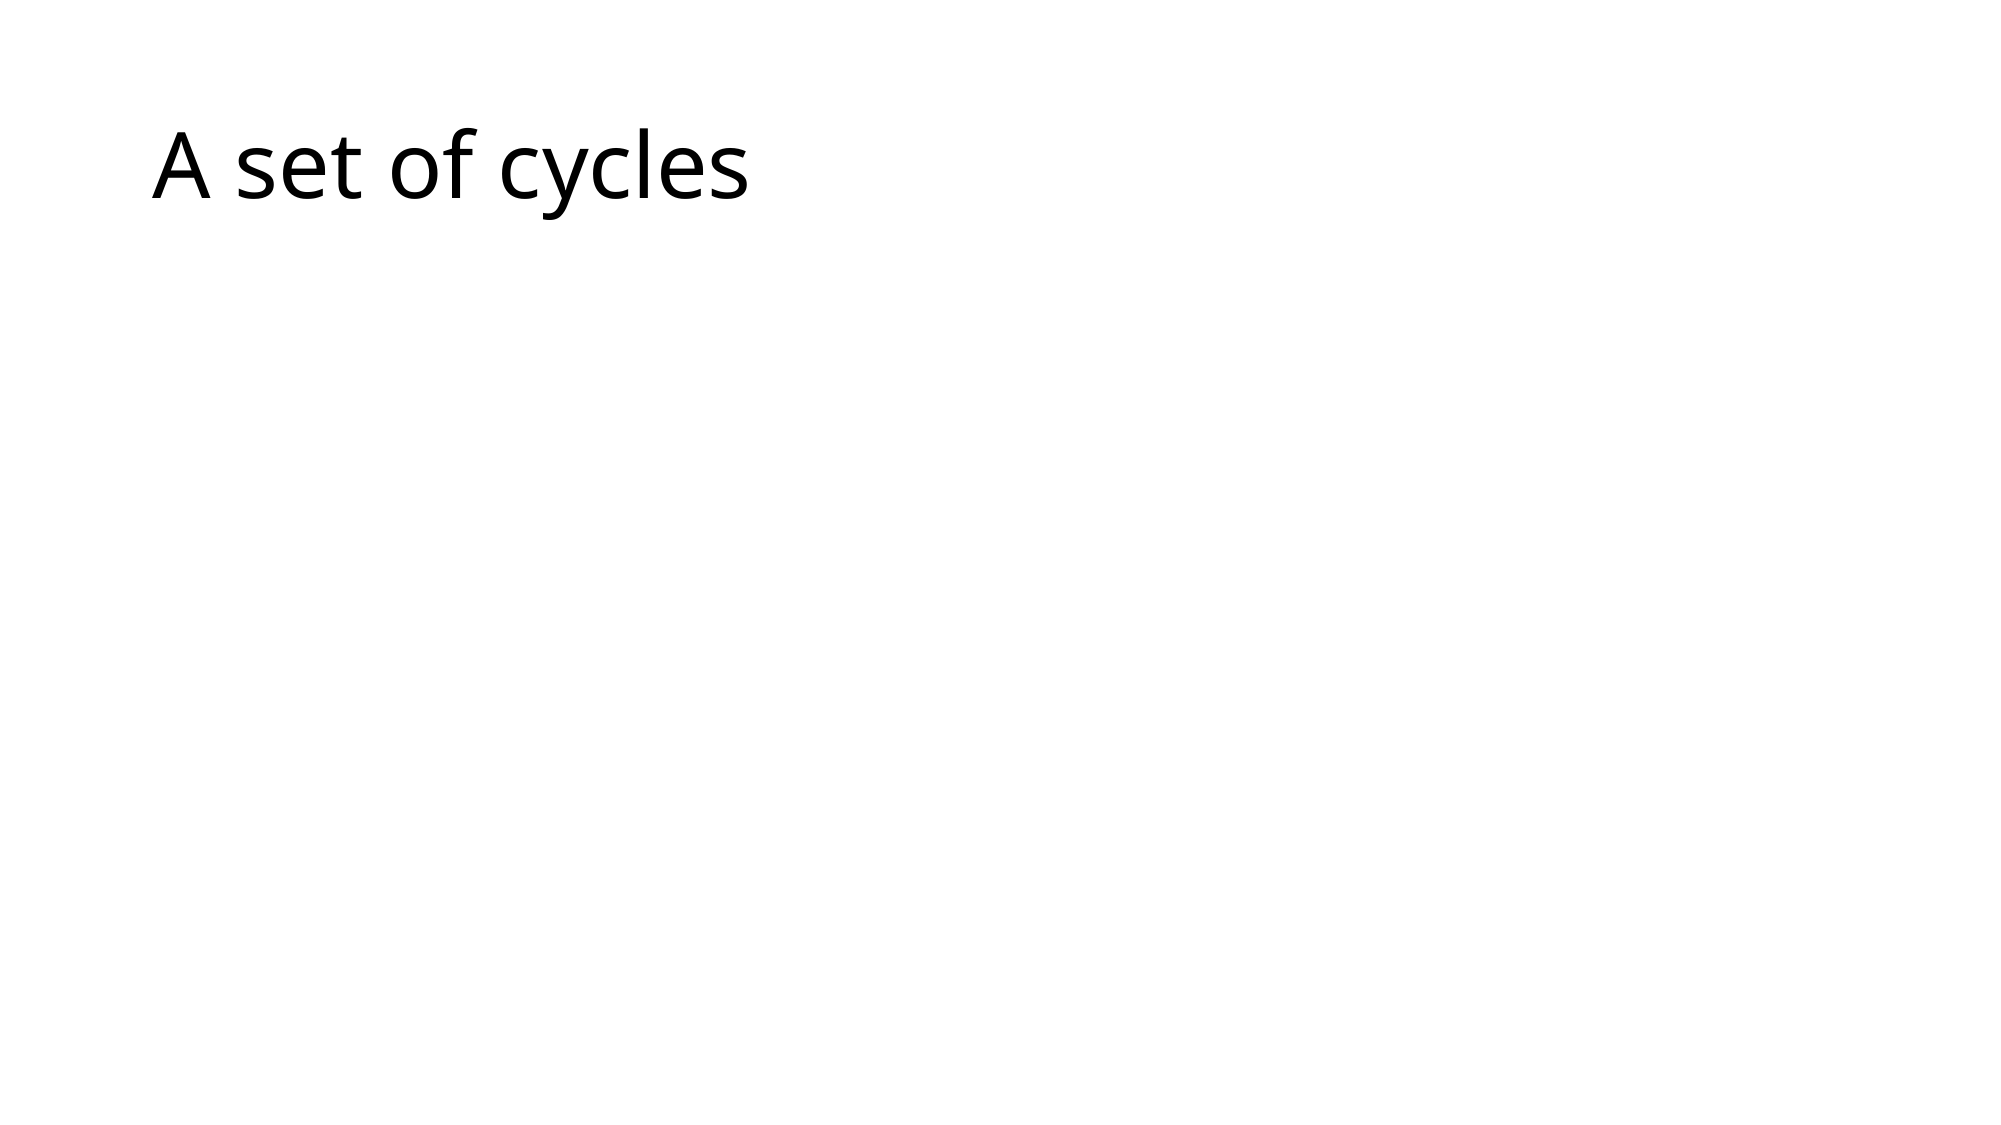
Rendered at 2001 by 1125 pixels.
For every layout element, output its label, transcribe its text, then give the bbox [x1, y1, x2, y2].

title A set of cycles [137, 59, 1863, 278]
